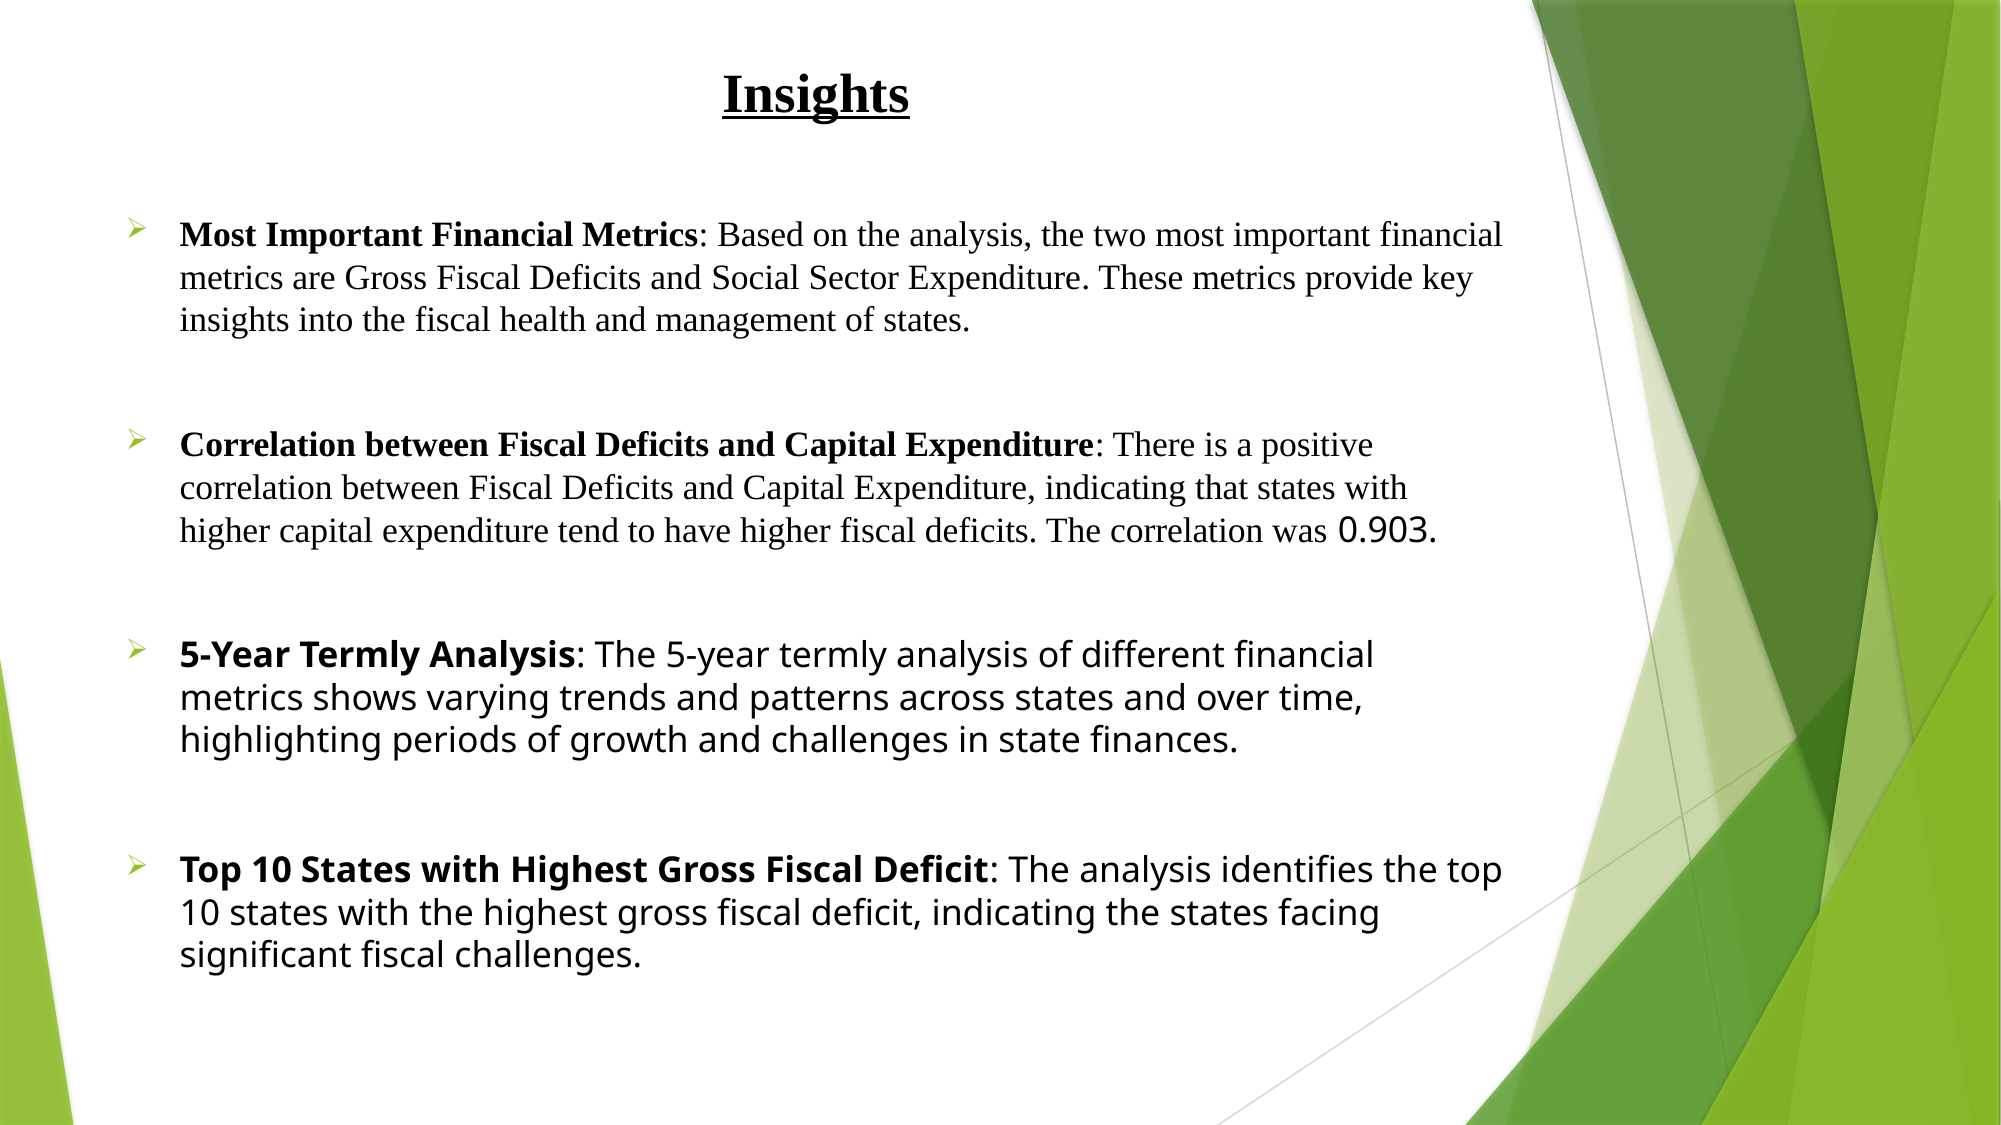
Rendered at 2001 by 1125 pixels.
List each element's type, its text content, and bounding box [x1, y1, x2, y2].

list Insights Most Important Financial Metrics: Based on the analysis, the two most important financial metrics are Gross Fiscal Deficits and Social Sector Expenditure. These metrics provide key insights into the fiscal health and management of states. Correlation between Fiscal Deficits and Capital Expenditure: There is a positive correlation between Fiscal Deficits and Capital Expenditure, indicating that states with higher capital expenditure tend to have higher fiscal deficits. The correlation was 0.903. 5-Year Termly Analysis: The 5-year termly analysis of different financial metrics shows varying trends and patterns across states and over time, highlighting periods of growth and challenges in state finances. Top 10 States with Highest Gross Fiscal Deficit: The analysis identifies the top 10 states with the highest gross fiscal deficit, indicating the states facing significant fiscal challenges. [111, 50, 1522, 992]
